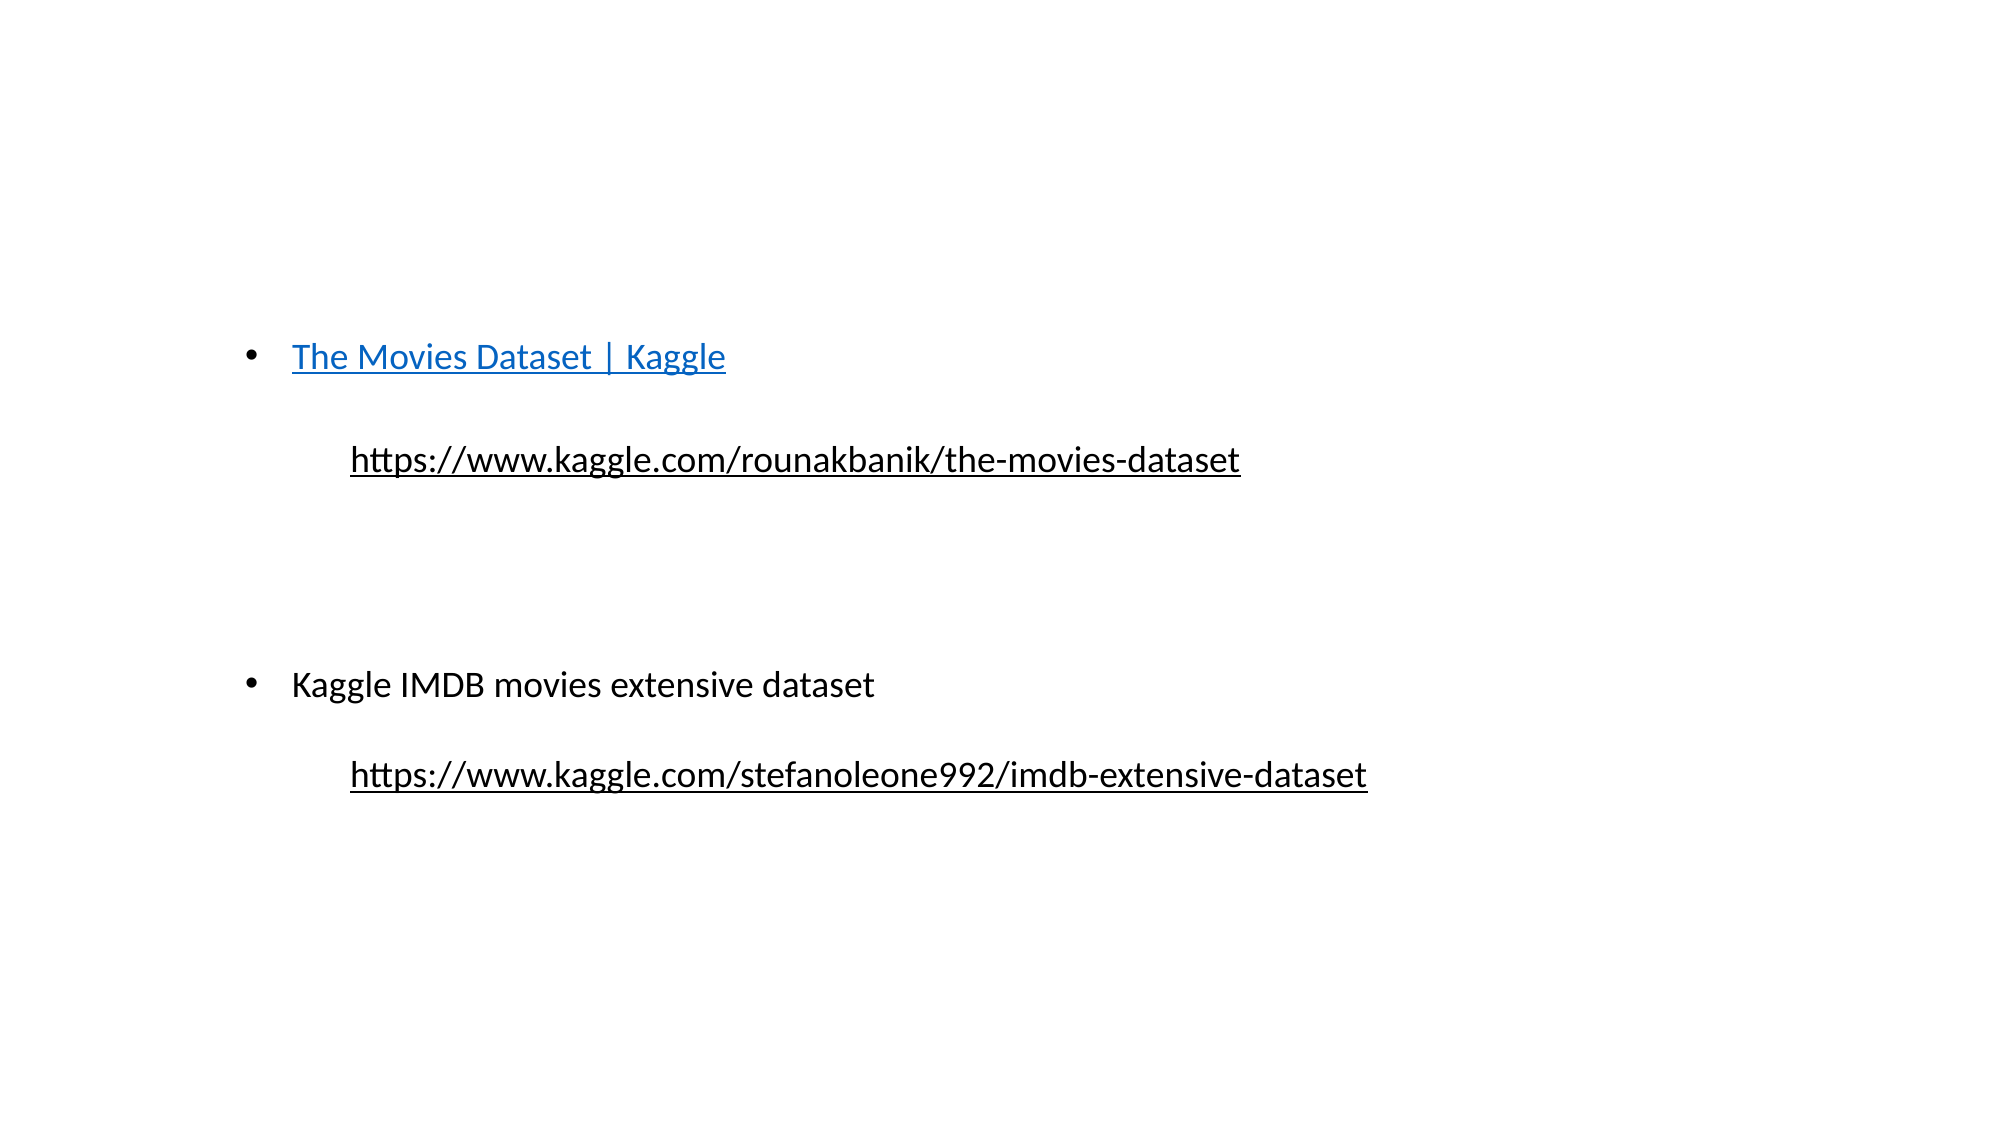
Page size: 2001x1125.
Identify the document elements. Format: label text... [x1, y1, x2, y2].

text_box https://www.kaggle.com/rounakbanik/the-movies-dataset [335, 427, 1454, 487]
text_box The Movies Dataset | Kaggle [230, 324, 742, 384]
text_box Kaggle IMDB movies extensive dataset [230, 652, 891, 713]
text_box https://www.kaggle.com/stefanoleone992/imdb-extensive-dataset [335, 743, 1510, 803]
